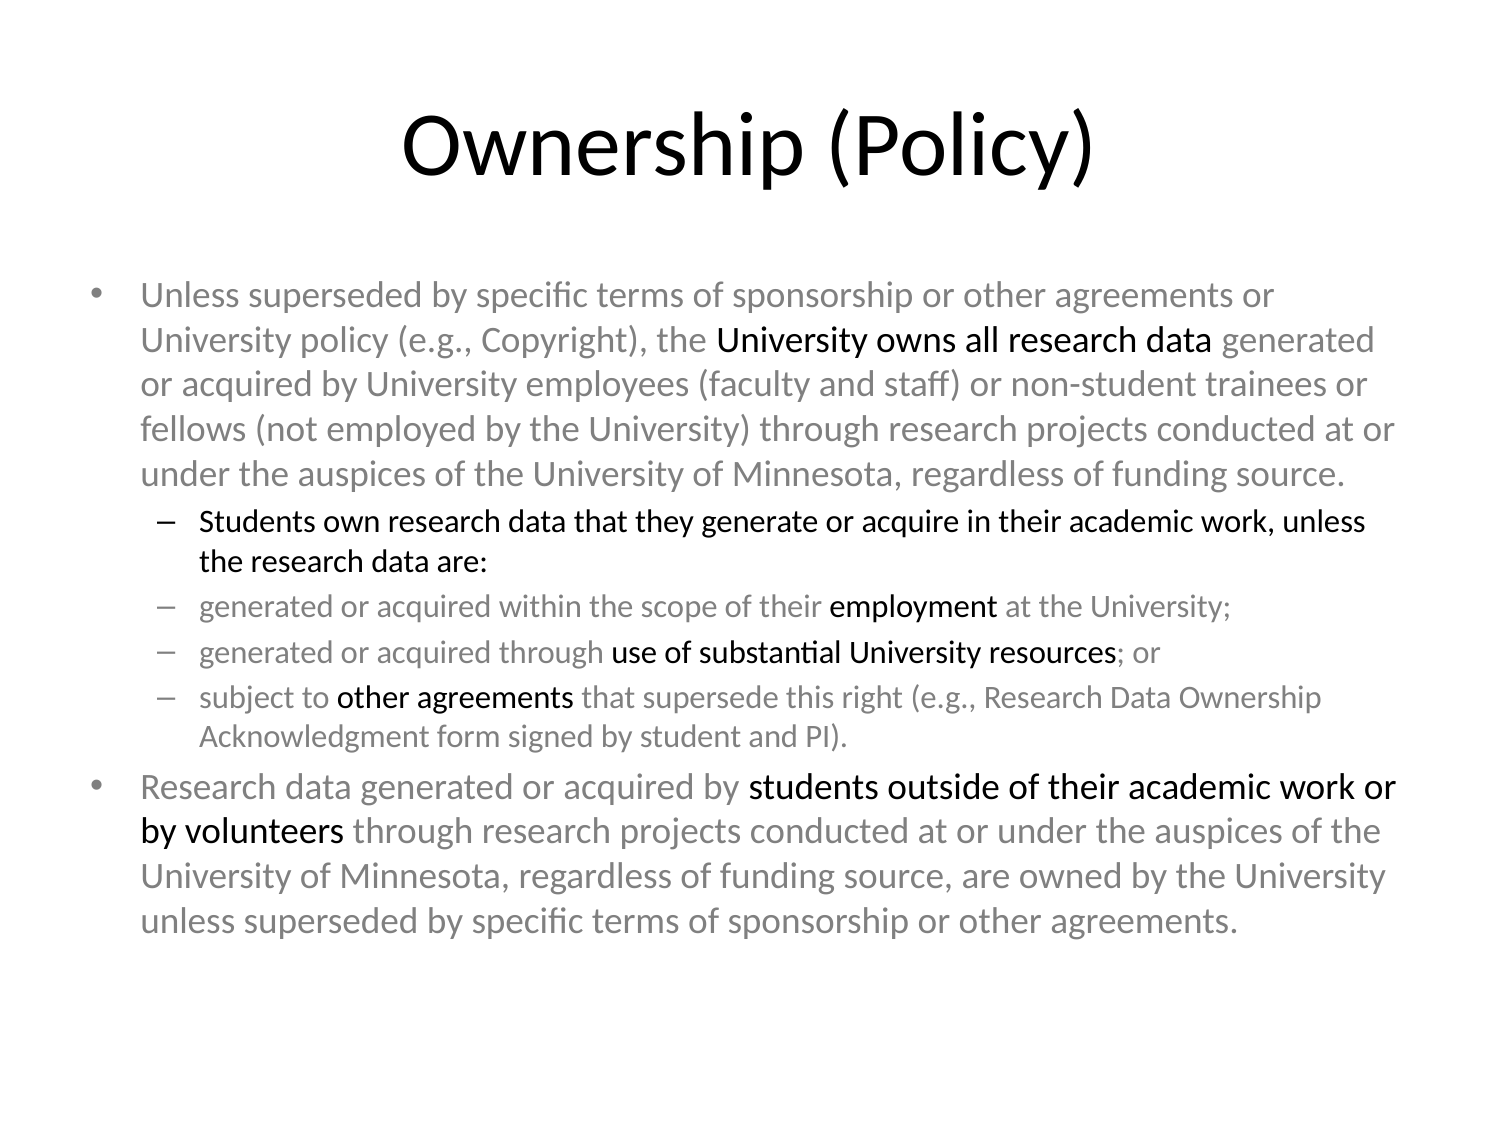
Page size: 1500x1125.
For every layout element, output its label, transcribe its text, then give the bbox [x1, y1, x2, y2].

title Ownership (Policy) [75, 45, 1425, 233]
list Unless superseded by specific terms of sponsorship or other agreements or University policy (e.g., Copyright), the University owns all research data generated or acquired by University employees (faculty and staff) or non-student trainees or fellows (not employed by the University) through research projects conducted at or under the auspices of the University of Minnesota, regardless of funding source. Students own research data that they generate or acquire in their academic work, unless the research data are: generated or acquired within the scope of their employment at the University; generated or acquired through use of substantial University resources; or subject to other agreements that supersede this right (e.g., Research Data Ownership Acknowledgment form signed by student and PI). Research data generated or acquired by students outside of their academic work or by volunteers through research projects conducted at or under the auspices of the University of Minnesota, regardless of funding source, are owned by the University unless superseded by specific terms of sponsorship or other agreements. [75, 262, 1425, 1005]
